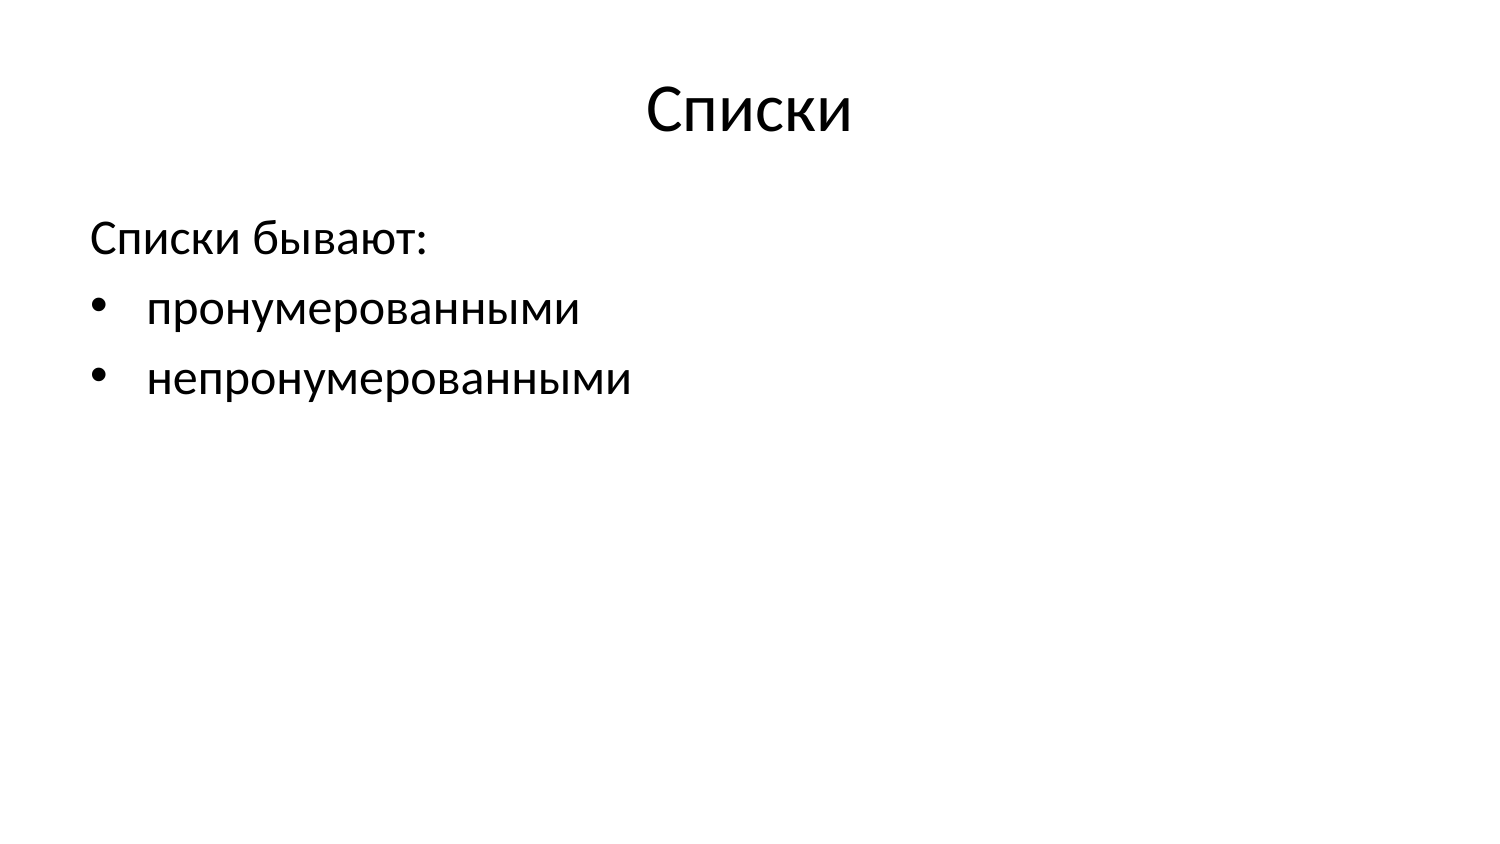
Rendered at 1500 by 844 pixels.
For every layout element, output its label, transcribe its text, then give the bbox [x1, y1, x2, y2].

list Списки бывают: пронумерованными непронумерованными [75, 196, 1425, 754]
title Списки [75, 33, 1425, 175]
